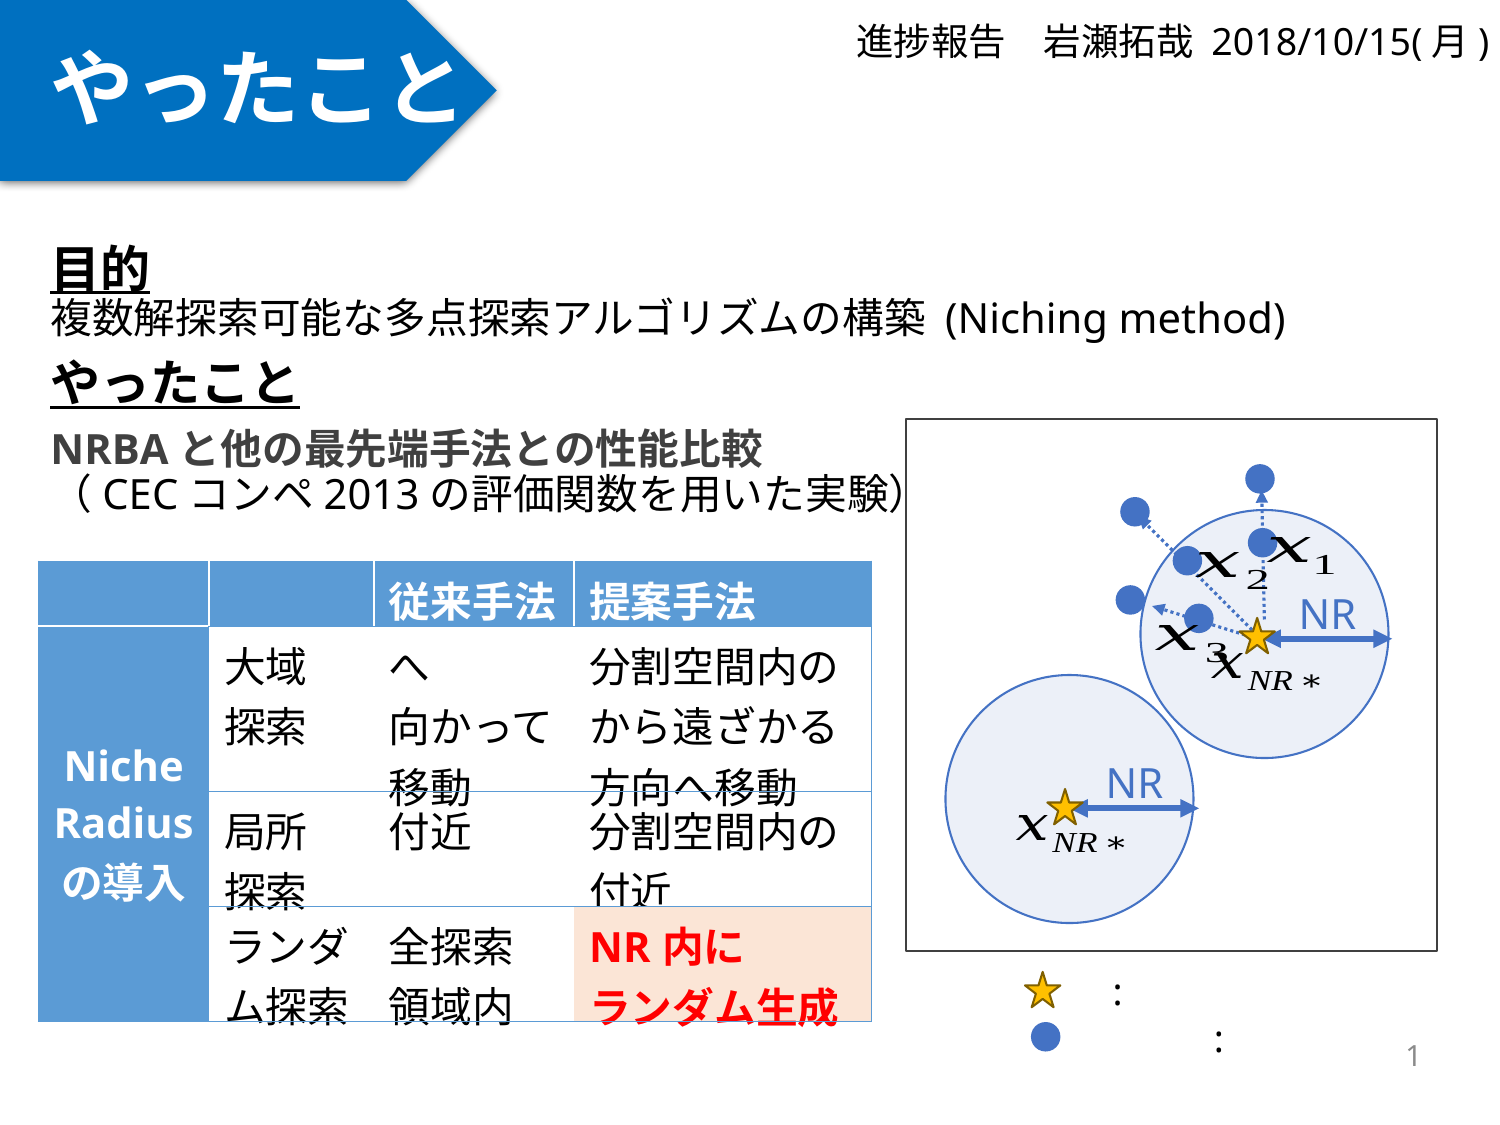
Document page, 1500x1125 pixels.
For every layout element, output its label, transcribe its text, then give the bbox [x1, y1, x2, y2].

text_box [1187, 756, 1195, 805]
text_box [1029, 1020, 1062, 1053]
text_box やったこと [35, 1, 1010, 183]
text_box [1245, 639, 1270, 655]
text_box NR [1090, 811, 1180, 815]
text_box [1257, 527, 1261, 559]
text_box [1114, 584, 1138, 616]
slide_number 1 [1099, 1039, 1438, 1087]
text_box [1264, 630, 1276, 638]
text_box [1152, 605, 1264, 641]
text_box 進捗報告 岩瀬拓哉 2018/10/15(月) [1010, 10, 1500, 71]
text_box [1244, 463, 1276, 495]
text_box [1265, 527, 1279, 559]
text_box 目的 複数解探索可能な多点探索アルゴリズムの構築 (Niching method) やったこと NRBAと他の最先端手法との性能比較 （CECコンペ2013の評価関数を用いた実験） [35, 236, 1445, 1039]
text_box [1138, 516, 1257, 635]
text_box [944, 673, 1194, 925]
text_box NR [1090, 749, 1187, 805]
text_box [1119, 495, 1151, 528]
text_box [1046, 787, 1084, 826]
text_box [905, 418, 1438, 952]
text_box [1023, 970, 1062, 1009]
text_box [1261, 490, 1265, 620]
